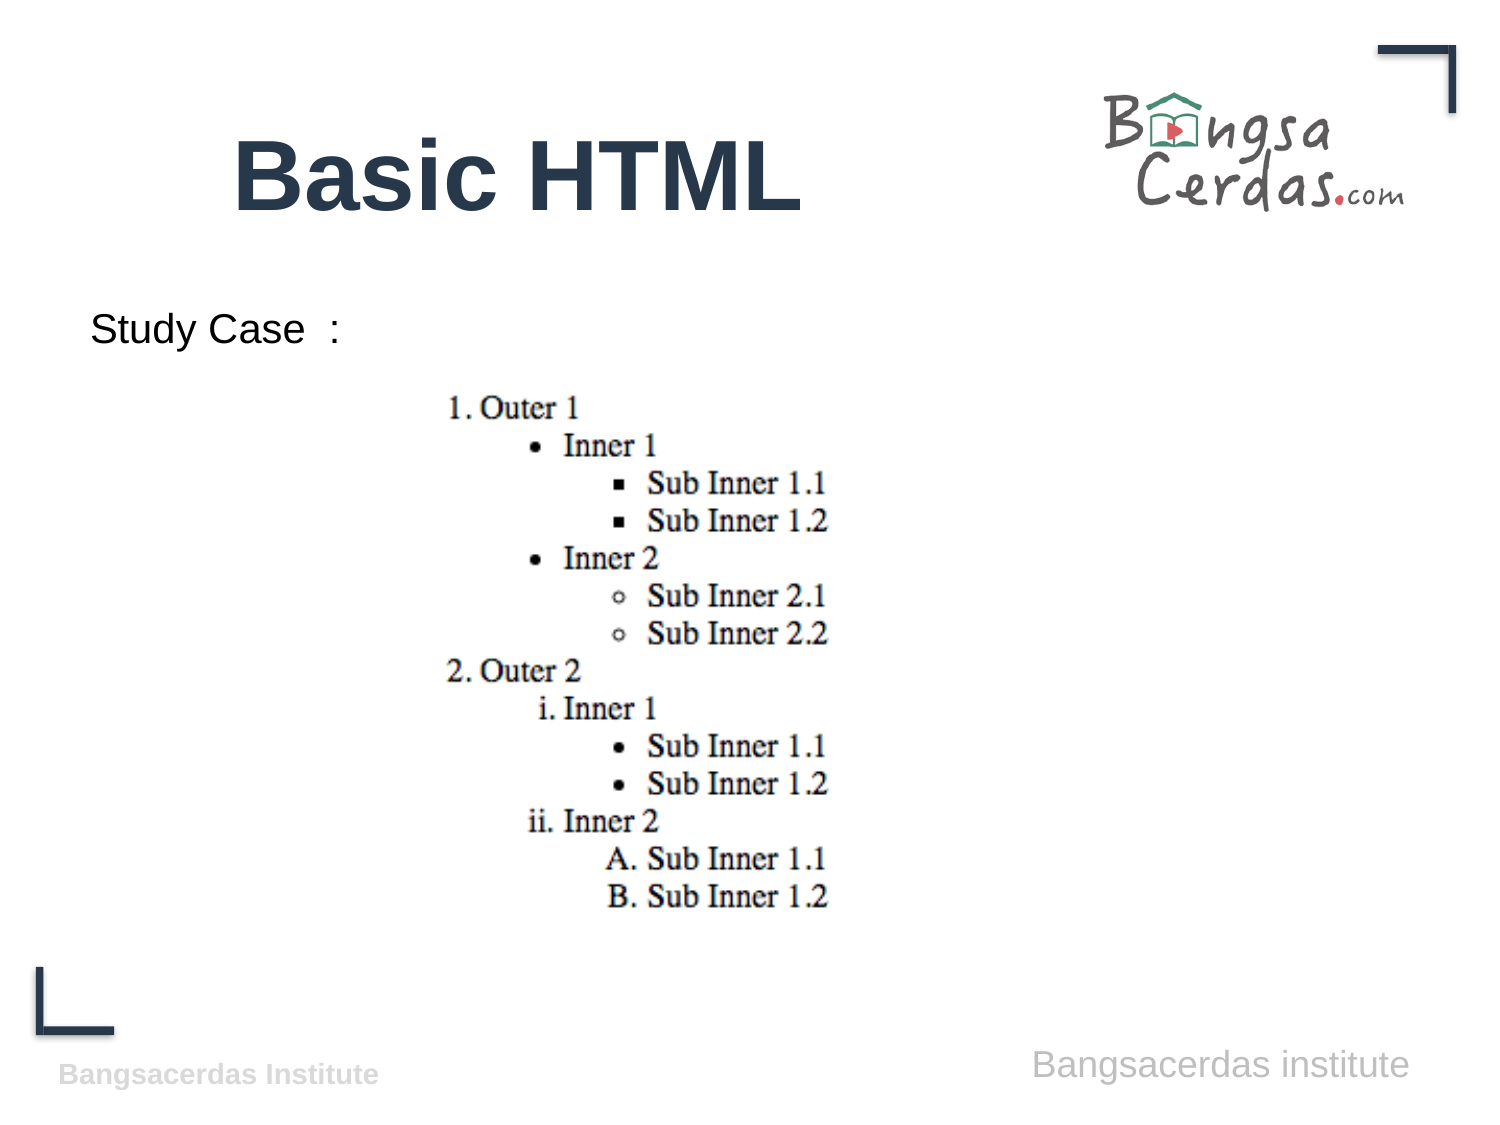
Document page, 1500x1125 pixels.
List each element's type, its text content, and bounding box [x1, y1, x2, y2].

title Basic HTML [75, 45, 988, 293]
text_box Study Case : [74, 293, 1425, 931]
list [188, 618, 1500, 1125]
list <script> var a=20; if(a==10){ document.write("a is equal to 10"); } else if(a==15){ document.write("a is equal to 15"); } else if(a==20){ document.write("a is equal to 20"); } else{ document.write("a is not equal to 10, 15 or 20"); } </script> [1074, 89, 1425, 212]
picture [422, 363, 988, 1010]
